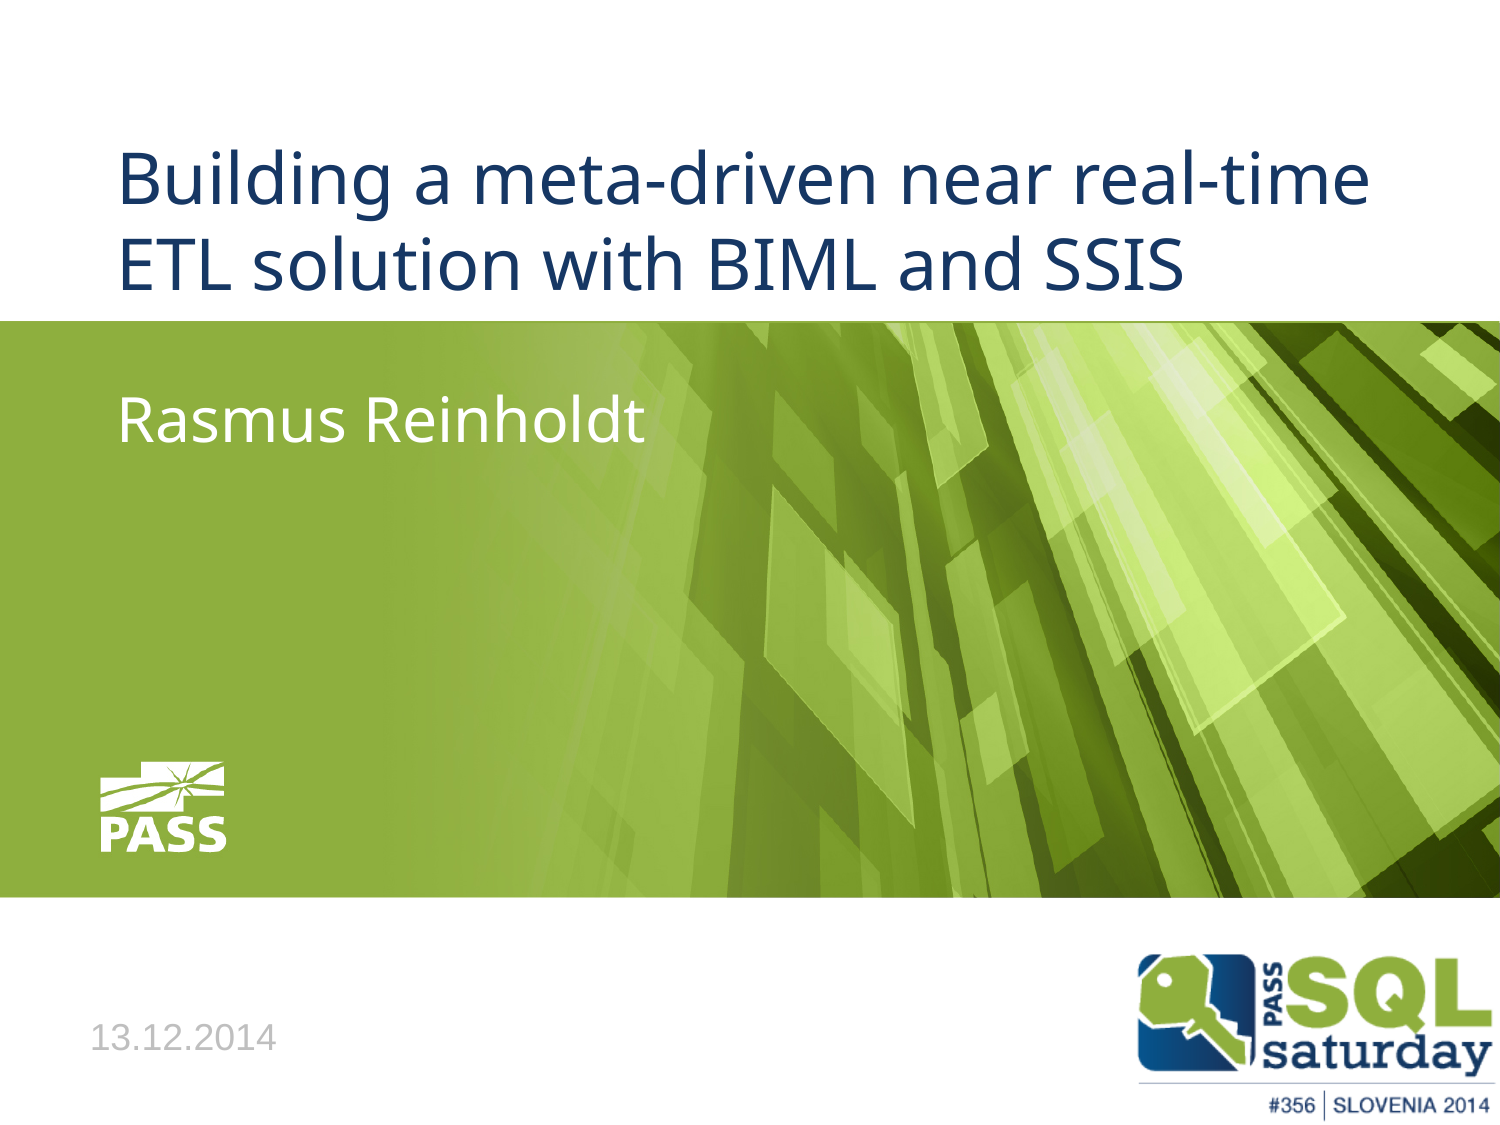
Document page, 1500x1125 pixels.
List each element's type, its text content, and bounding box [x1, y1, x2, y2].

subtitle Rasmus Reinholdt [75, 339, 1376, 627]
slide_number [75, 1005, 295, 1066]
picture [0, 16, 1500, 1125]
title Building a meta-driven near real-time ETL solution with BIML and SSIS [75, 98, 1421, 340]
